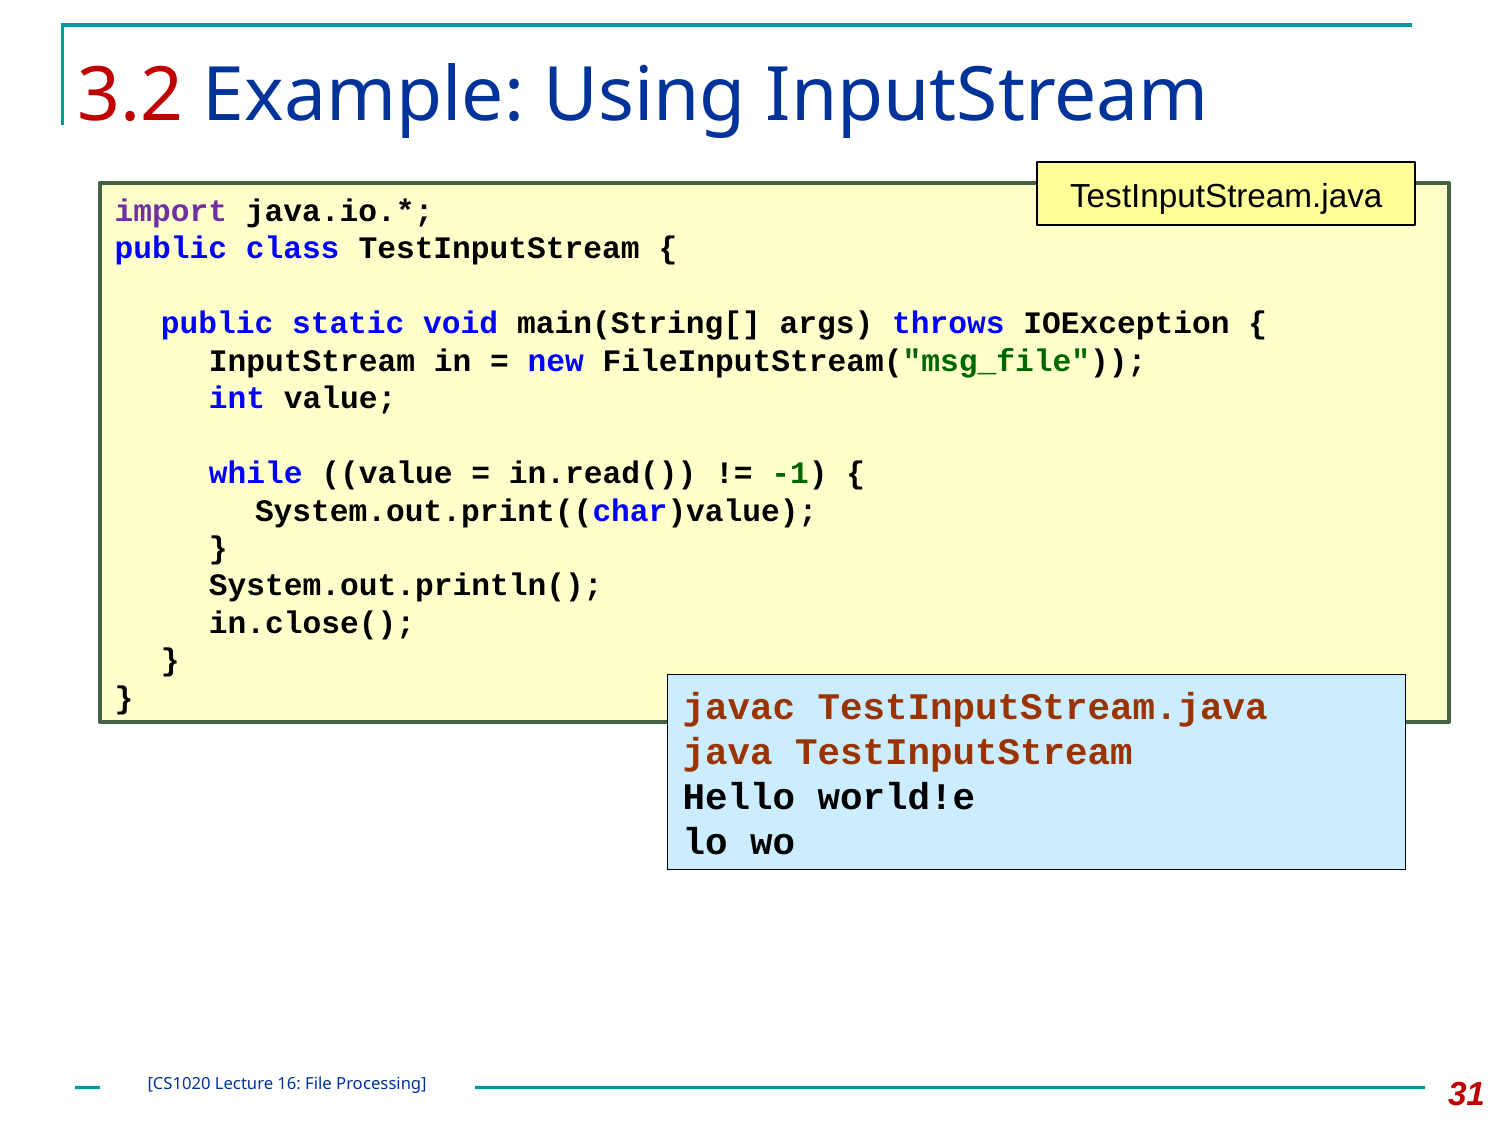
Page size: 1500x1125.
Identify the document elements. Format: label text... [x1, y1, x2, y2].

slide_number 31 [1400, 1065, 1500, 1125]
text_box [99, 162, 1450, 729]
title 3.2 Example: Using InputStream [62, 37, 1451, 168]
text_box [CS1020 Lecture 16: File Processing] [99, 1072, 475, 1100]
text_box javac TestInputStream.java java TestInputStream Hello world!e lo wo [667, 738, 1406, 870]
